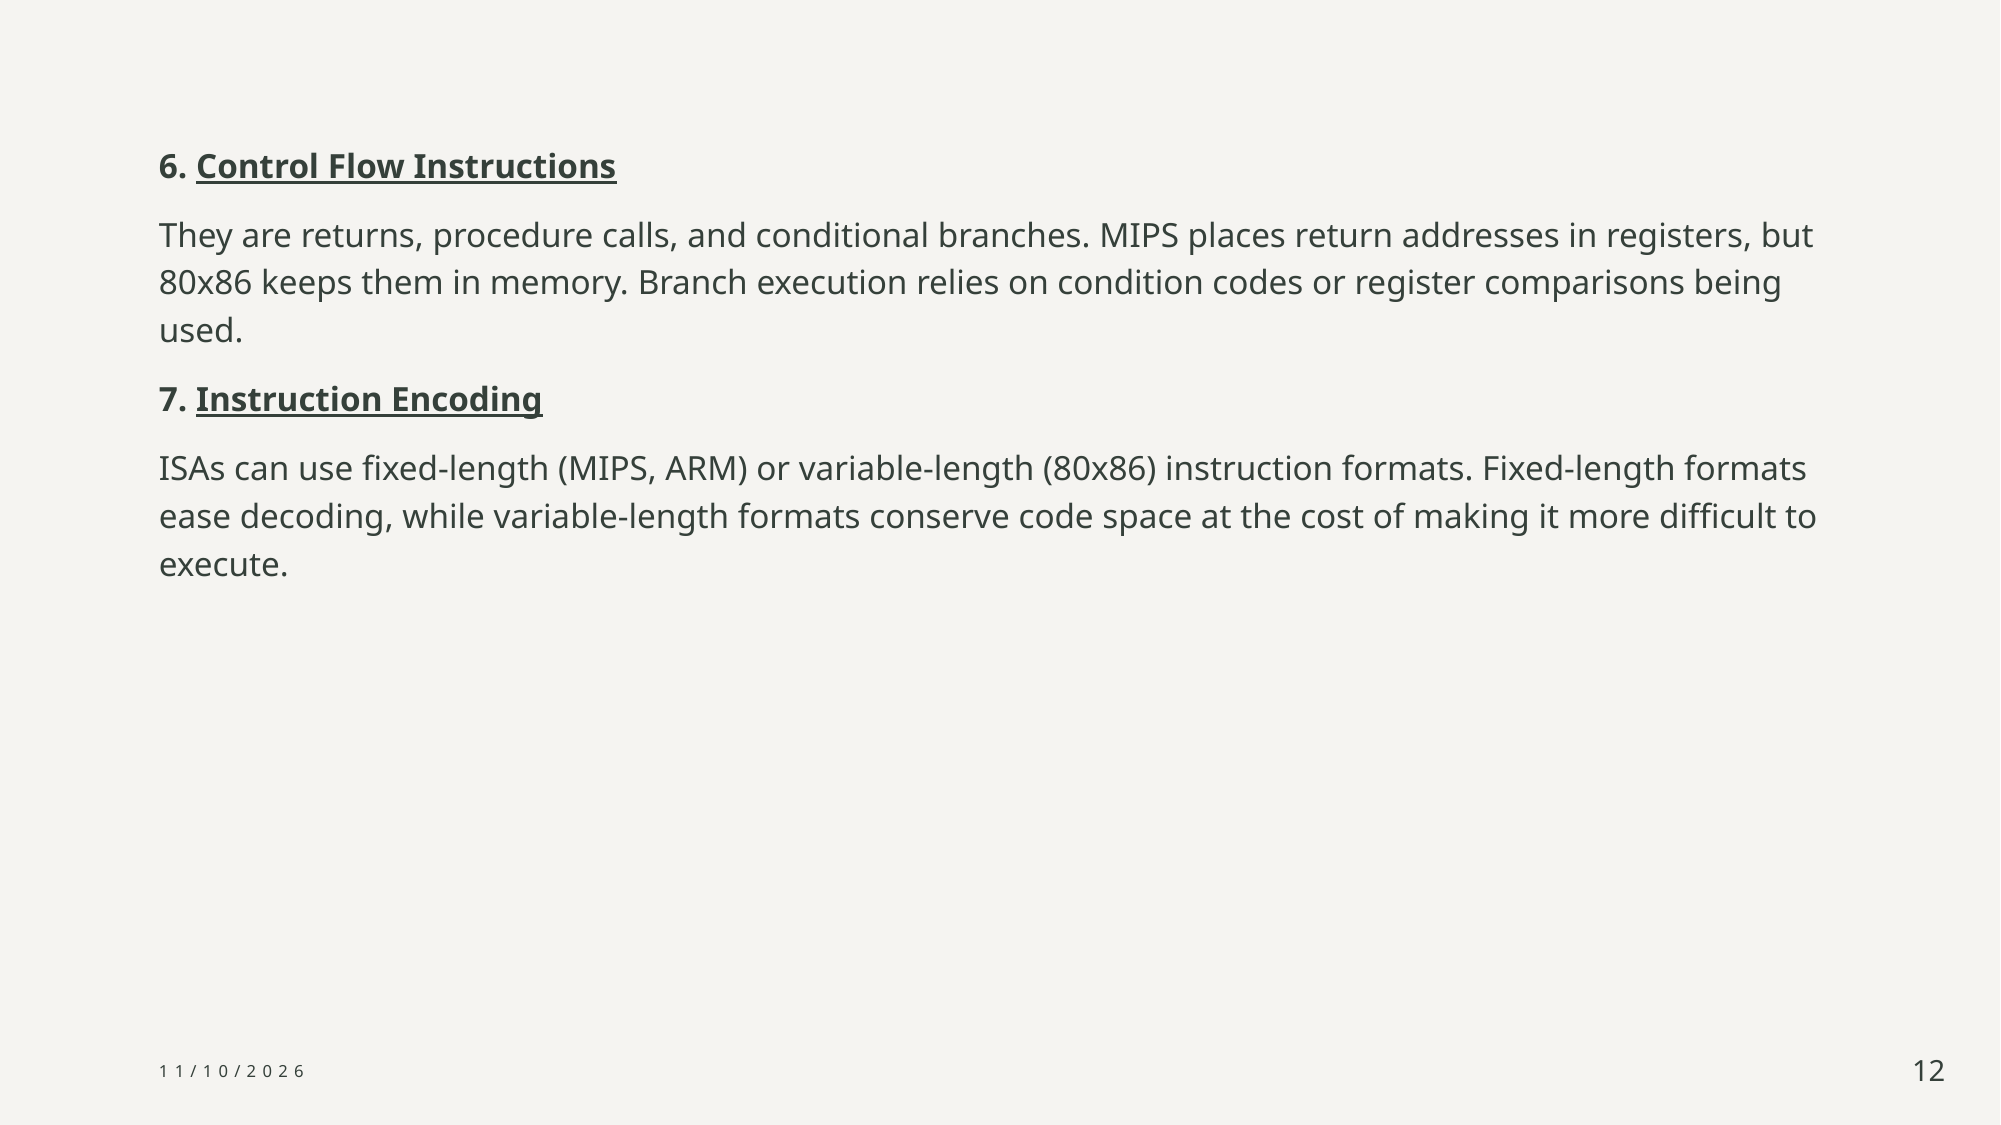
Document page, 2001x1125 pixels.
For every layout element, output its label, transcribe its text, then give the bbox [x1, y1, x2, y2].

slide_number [143, 1042, 594, 1103]
list 6. Control Flow Instructions They are returns, procedure calls, and conditional branches. MIPS places return addresses in registers, but 80x86 keeps them in memory. Branch execution relies on condition codes or register comparisons being used. 7. Instruction Encoding ISAs can use fixed-length (MIPS, ARM) or variable-length (80x86) instruction formats. Fixed-length formats ease decoding, while variable-length formats conserve code space at the cost of making it more difficult to execute. [143, 129, 1857, 926]
slide_number 12 [1875, 1042, 1961, 1103]
